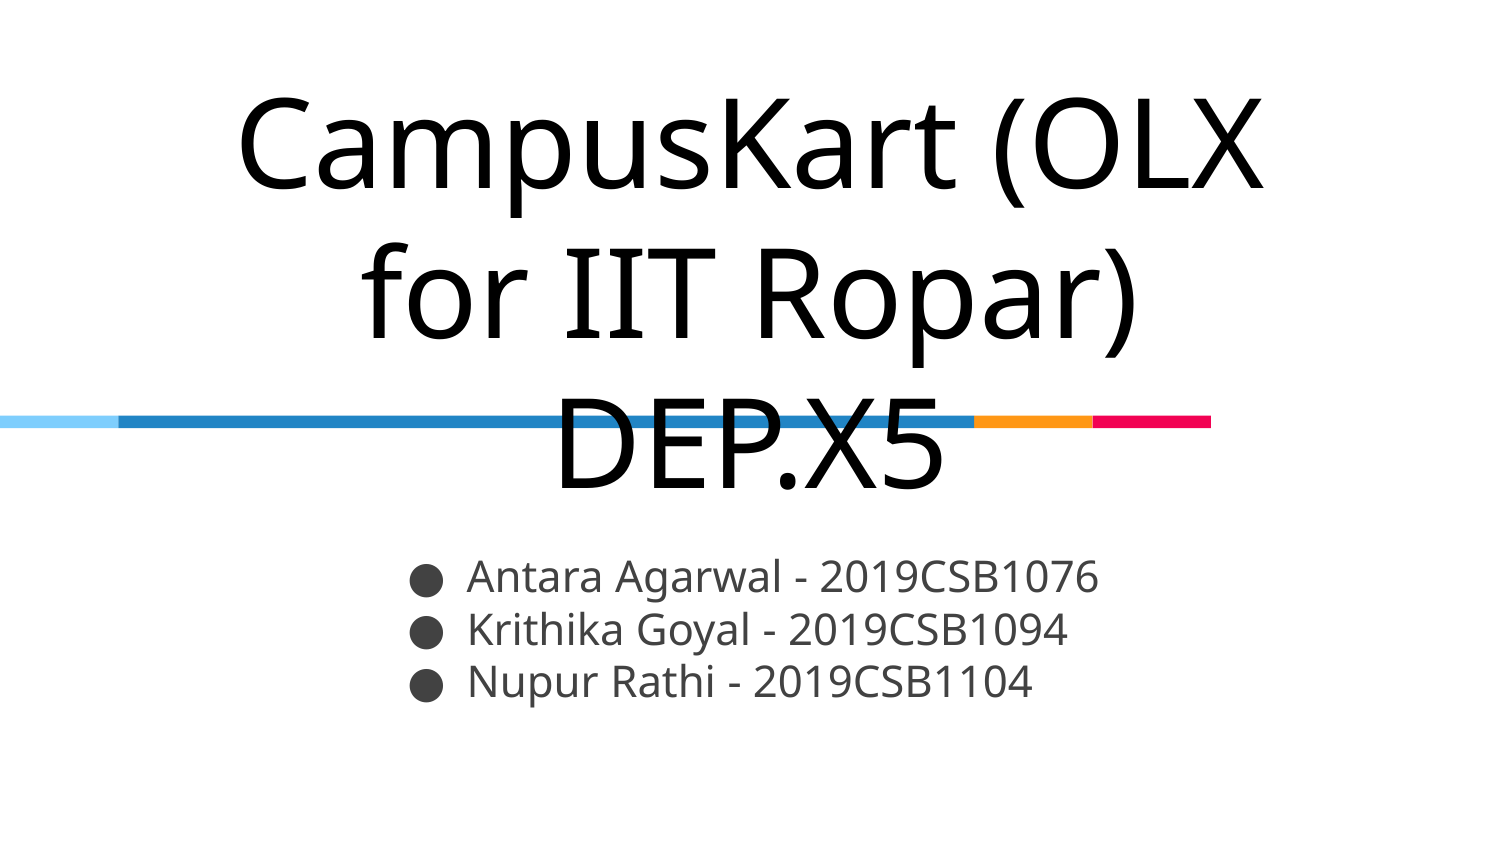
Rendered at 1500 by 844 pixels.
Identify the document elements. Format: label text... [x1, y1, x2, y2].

text_box Antara Agarwal - 2019CSB1076 Krithika Goyal - 2019CSB1094 Nupur Rathi - 2019CSB1104 [20, 534, 1480, 722]
title CampusKart (OLX for IIT Ropar) DEP.X5 [197, 48, 1303, 239]
